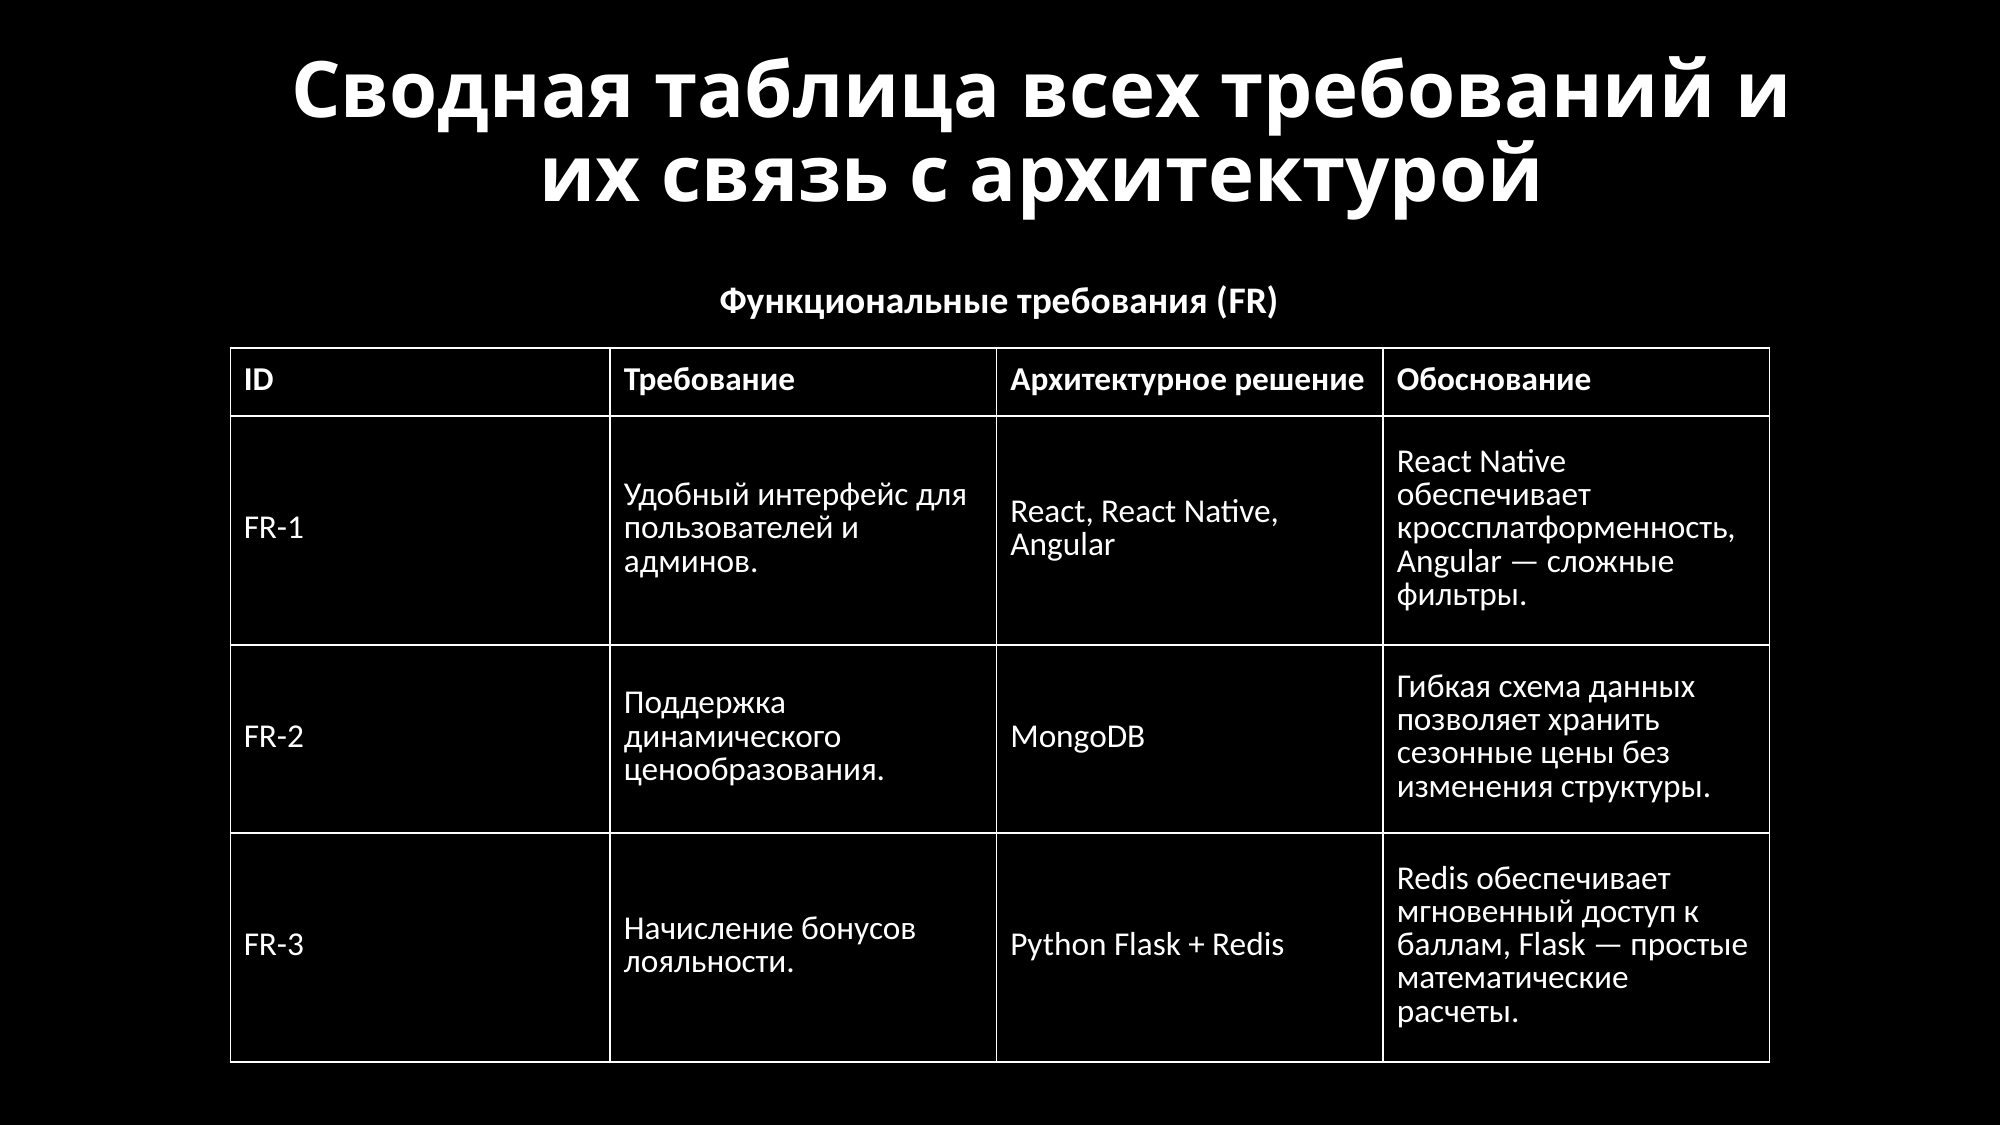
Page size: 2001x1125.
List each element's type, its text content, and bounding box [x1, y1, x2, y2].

table_header Архитектурное решение [997, 349, 1382, 415]
table_cell Гибкая схема данных позволяет хранить сезонные цены без изменения структуры. [1384, 646, 1769, 832]
table_header Обоснование [1384, 349, 1769, 415]
table_cell FR-1 [231, 417, 609, 644]
table_cell Redis обеспечивает мгновенный доступ к баллам, Flask — простые математические расчеты. [1384, 834, 1769, 1061]
table_header Требование [611, 349, 996, 415]
table_cell Поддержка динамического ценообразования. [611, 646, 996, 832]
table_header ID [231, 349, 609, 415]
table_cell React, React Native, Angular [997, 417, 1382, 644]
table_cell Python Flask + Redis [997, 834, 1382, 1061]
table_cell FR-2 [231, 646, 609, 832]
table_cell MongoDB [997, 646, 1382, 832]
text_box Функциональные требования (FR) [704, 268, 1296, 328]
table_cell FR-3 [231, 834, 609, 1061]
title Сводная таблица всех требований и их связь с архитектурой [257, 18, 1827, 249]
table_cell Удобный интерфейс для пользователей и админов. [611, 417, 996, 644]
table_cell React Native обеспечивает кроссплатформенность, Angular — сложные фильтры. [1384, 417, 1769, 644]
table_cell Начисление бонусов лояльности. [611, 834, 996, 1061]
